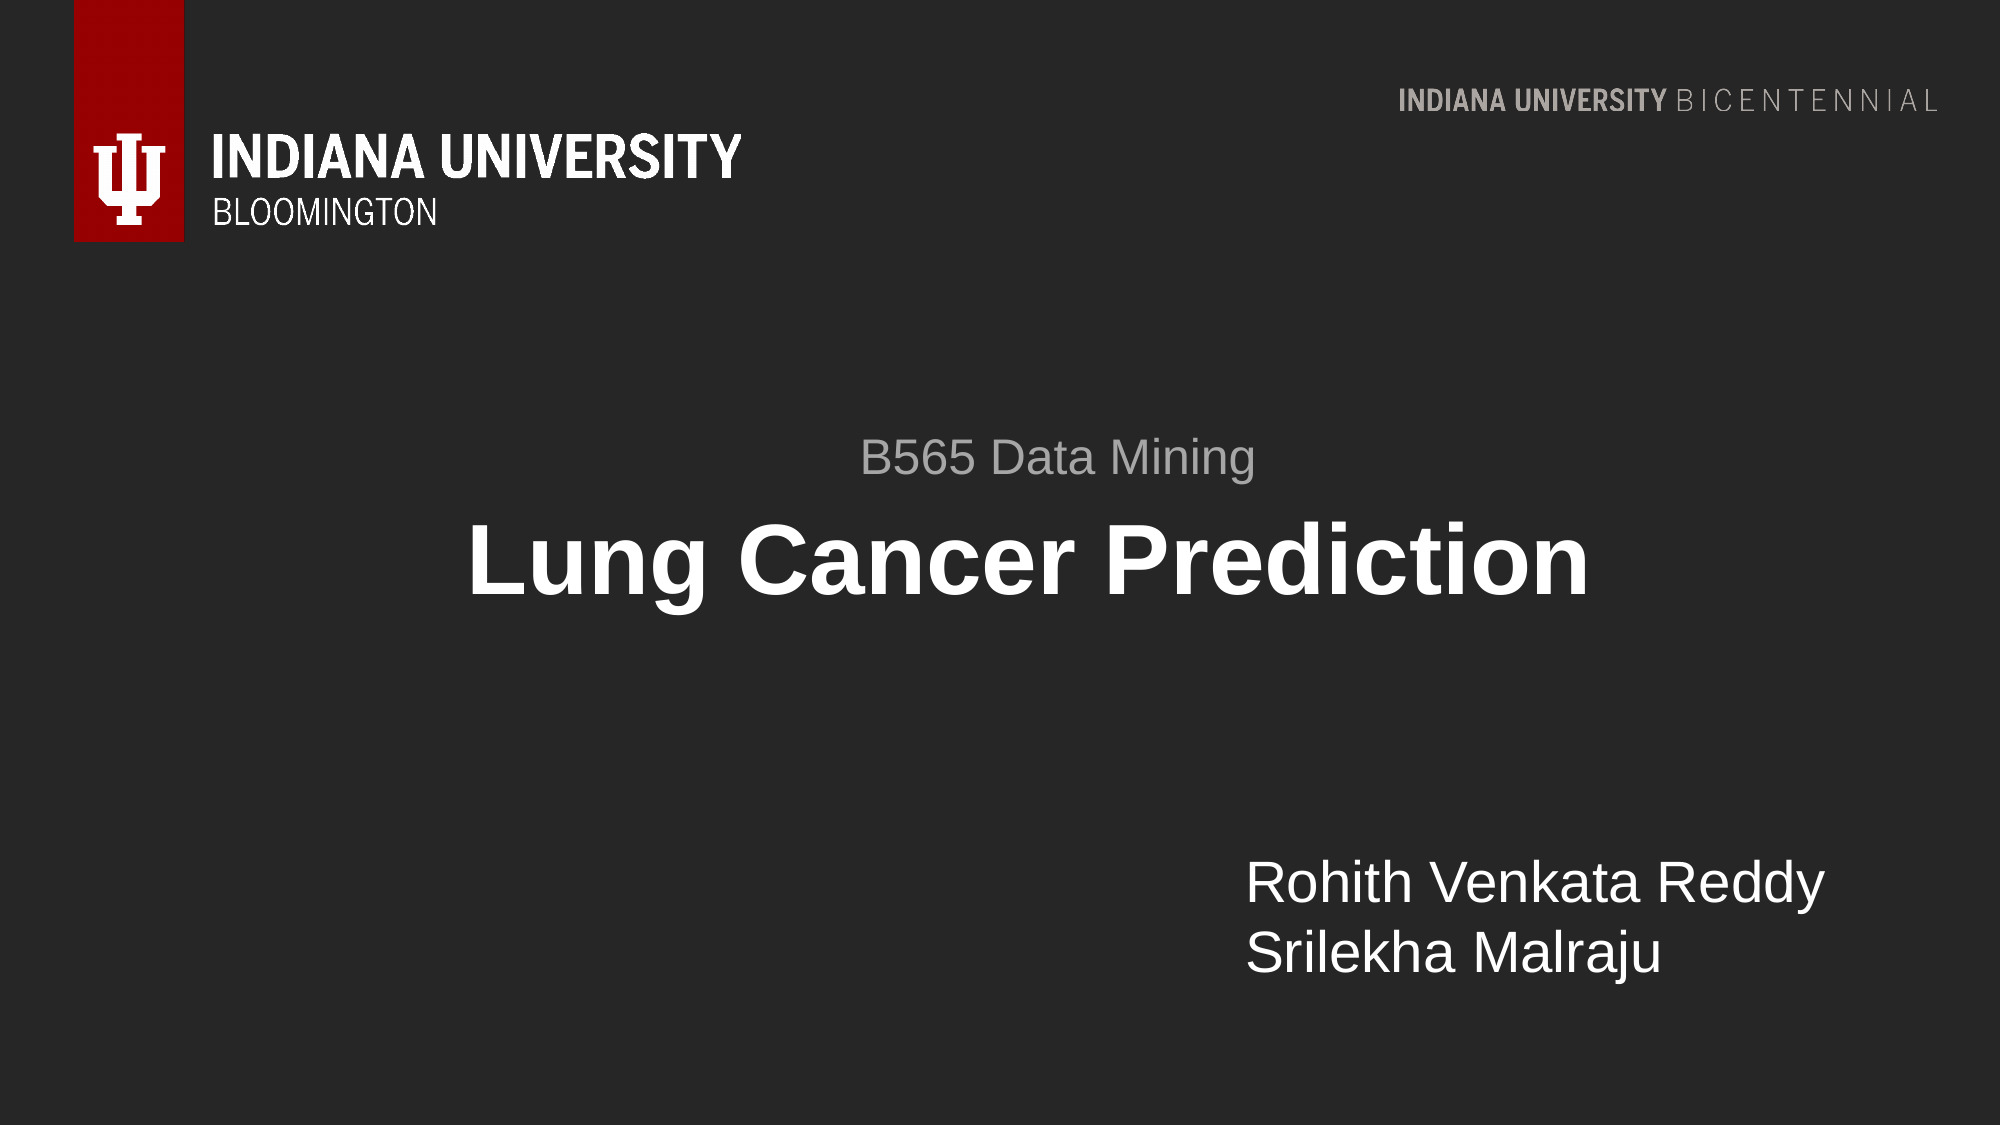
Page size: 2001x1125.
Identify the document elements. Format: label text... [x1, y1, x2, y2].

picture [74, 0, 741, 242]
text_box [774, 525, 1225, 576]
picture [1400, 88, 1937, 111]
text_box Rohith Venkata Reddy Srilekha Malraju [1224, 833, 1905, 994]
title Lung Cancer Prediction [84, 440, 1975, 685]
list B565 Data Mining [690, 427, 1426, 483]
